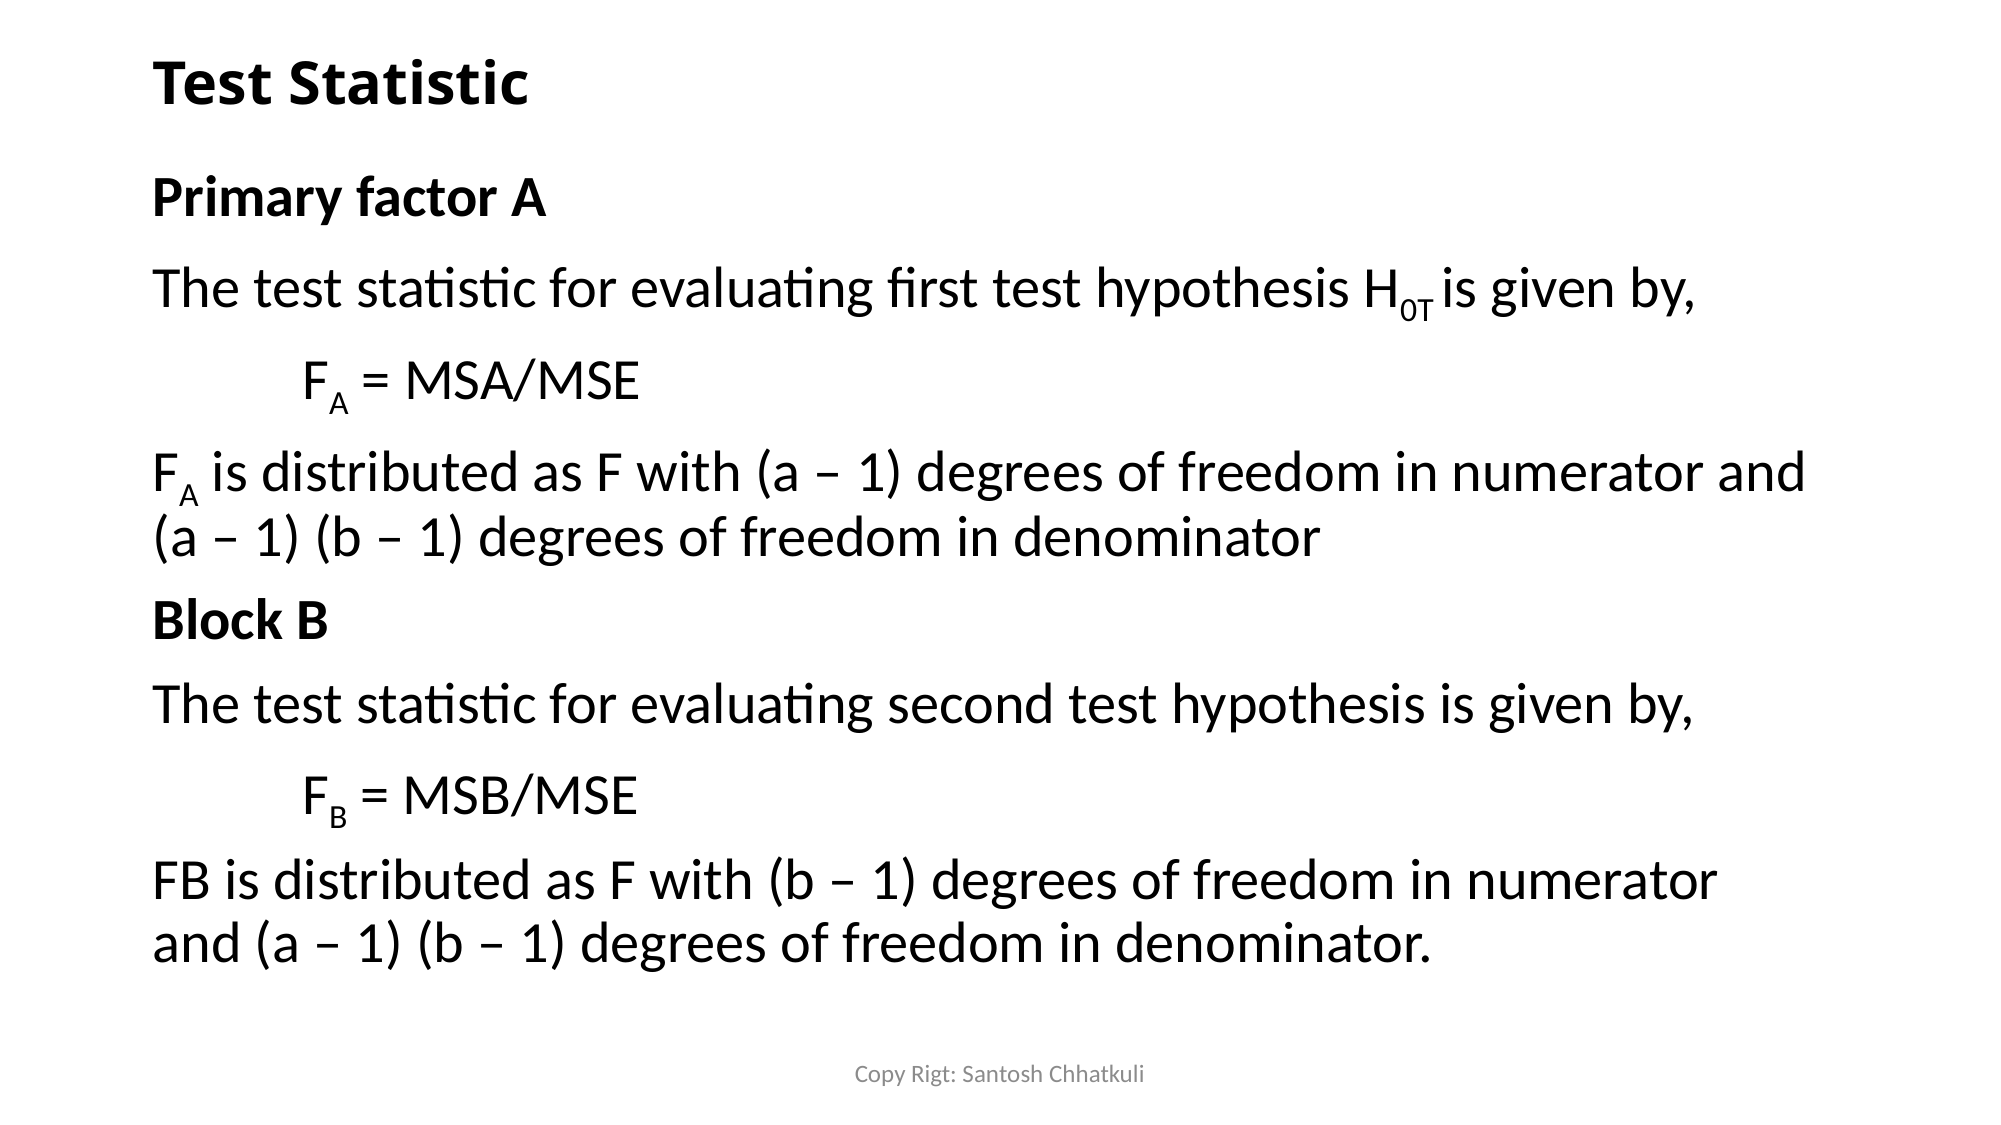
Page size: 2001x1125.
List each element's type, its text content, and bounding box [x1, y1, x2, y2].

footer Copy Rigt: Santosh Chhatkuli [662, 1042, 1338, 1103]
title Test Statistic [137, 45, 1863, 125]
list Primary factor A The test statistic for evaluating first test hypothesis H0T is given by, FA = MSA/MSE FA is distributed as F with (a – 1) degrees of freedom in numerator and (a – 1) (b – 1) degrees of freedom in denominator Block B The test statistic for evaluating second test hypothesis is given by, FB = MSB/MSE FB is distributed as F with (b – 1) degrees of freedom in numerator and (a – 1) (b – 1) degrees of freedom in denominator. [137, 158, 1827, 1014]
